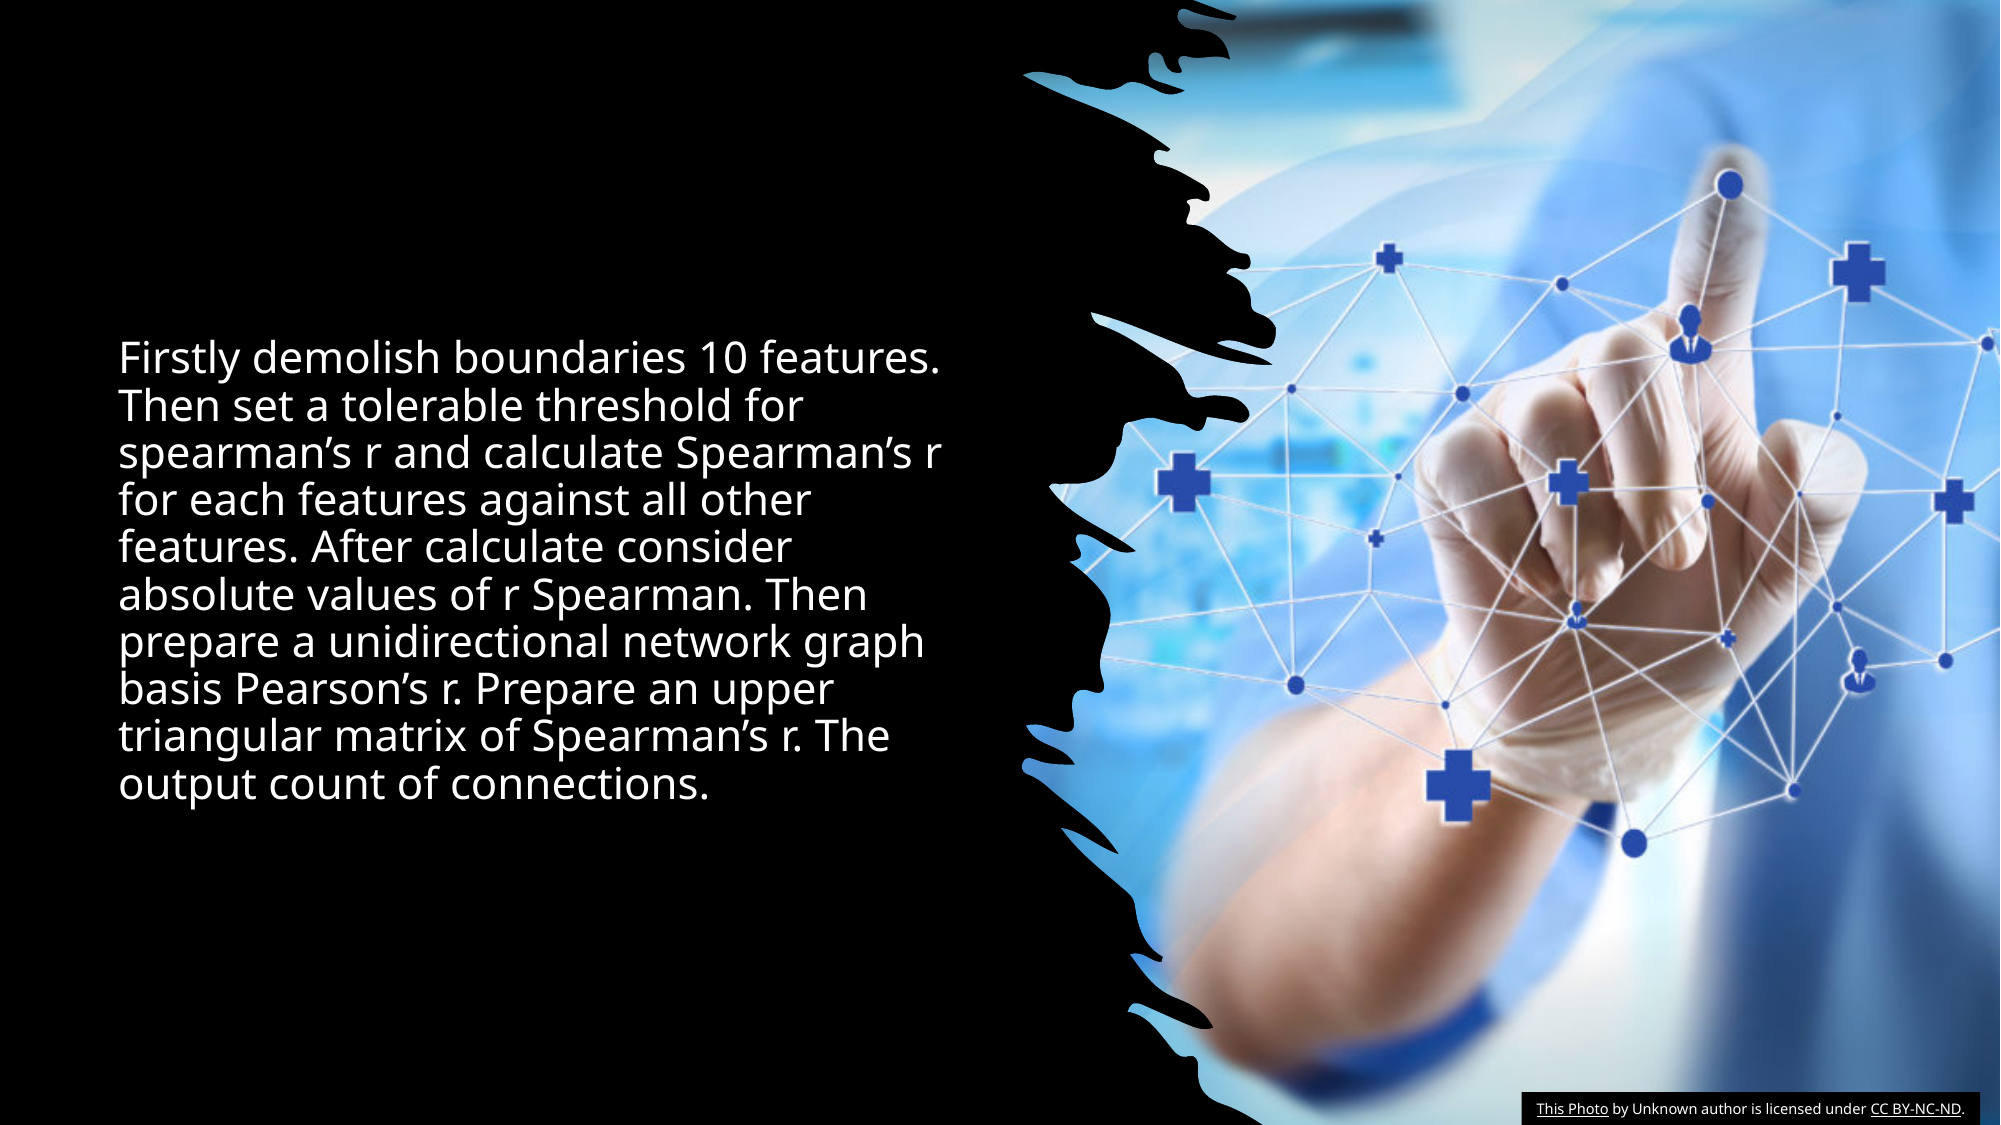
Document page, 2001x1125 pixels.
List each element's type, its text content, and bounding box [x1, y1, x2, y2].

title Firstly demolish boundaries 10 features. Then set a tolerable threshold for spearman’s r and calculate Spearman’s r for each features against all other features. After calculate consider absolute values of r Spearman. Then prepare a unidirectional network graph basis Pearson’s r. Prepare an upper triangular matrix of Spearman’s r. The output count of connections. [103, 40, 973, 869]
picture [1021, 0, 2000, 1125]
text_box [0, 0, 1021, 1125]
